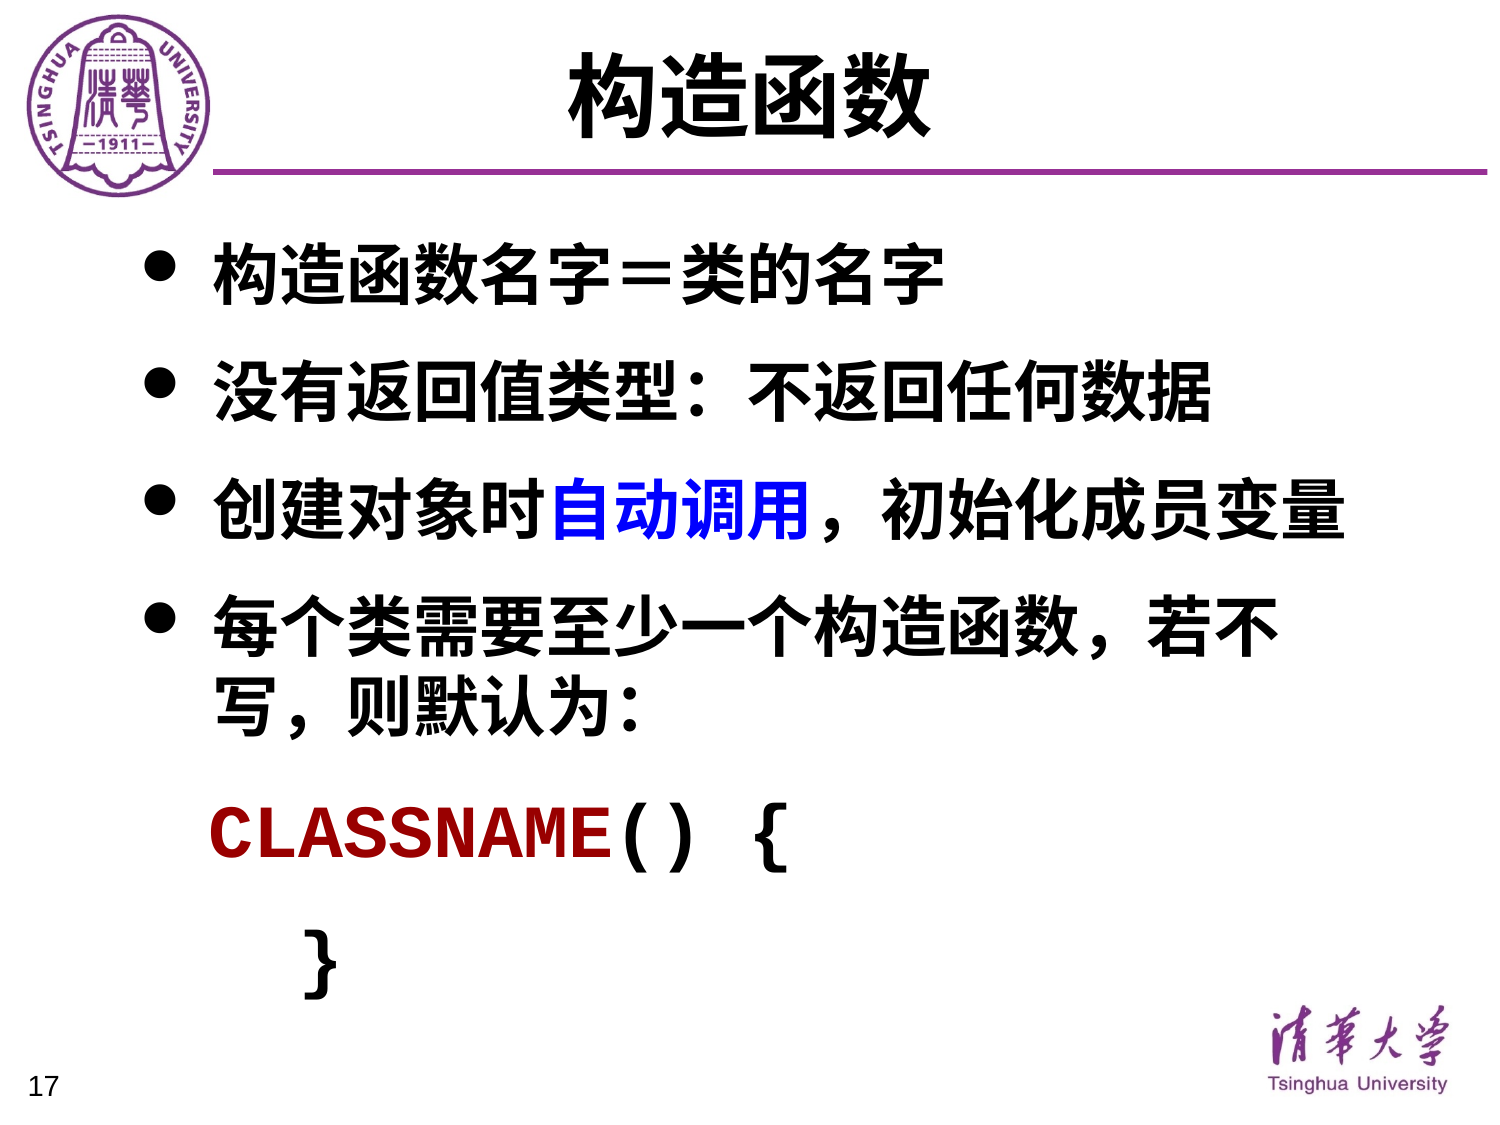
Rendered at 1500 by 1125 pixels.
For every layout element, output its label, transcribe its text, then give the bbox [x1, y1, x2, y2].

footer 17 [12, 1059, 176, 1125]
picture [24, 151, 213, 200]
picture [24, 12, 213, 37]
title 构造函数 [24, 37, 1476, 151]
text_box CLASSNAME() { } [194, 774, 809, 1008]
picture [1262, 999, 1454, 1101]
list 构造函数名字＝类的名字 没有返回值类型：不返回任何数据 创建对象时自动调用，初始化成员变量 每个类需要至少一个构造函数，若不写，则默认为： [124, 224, 1388, 913]
